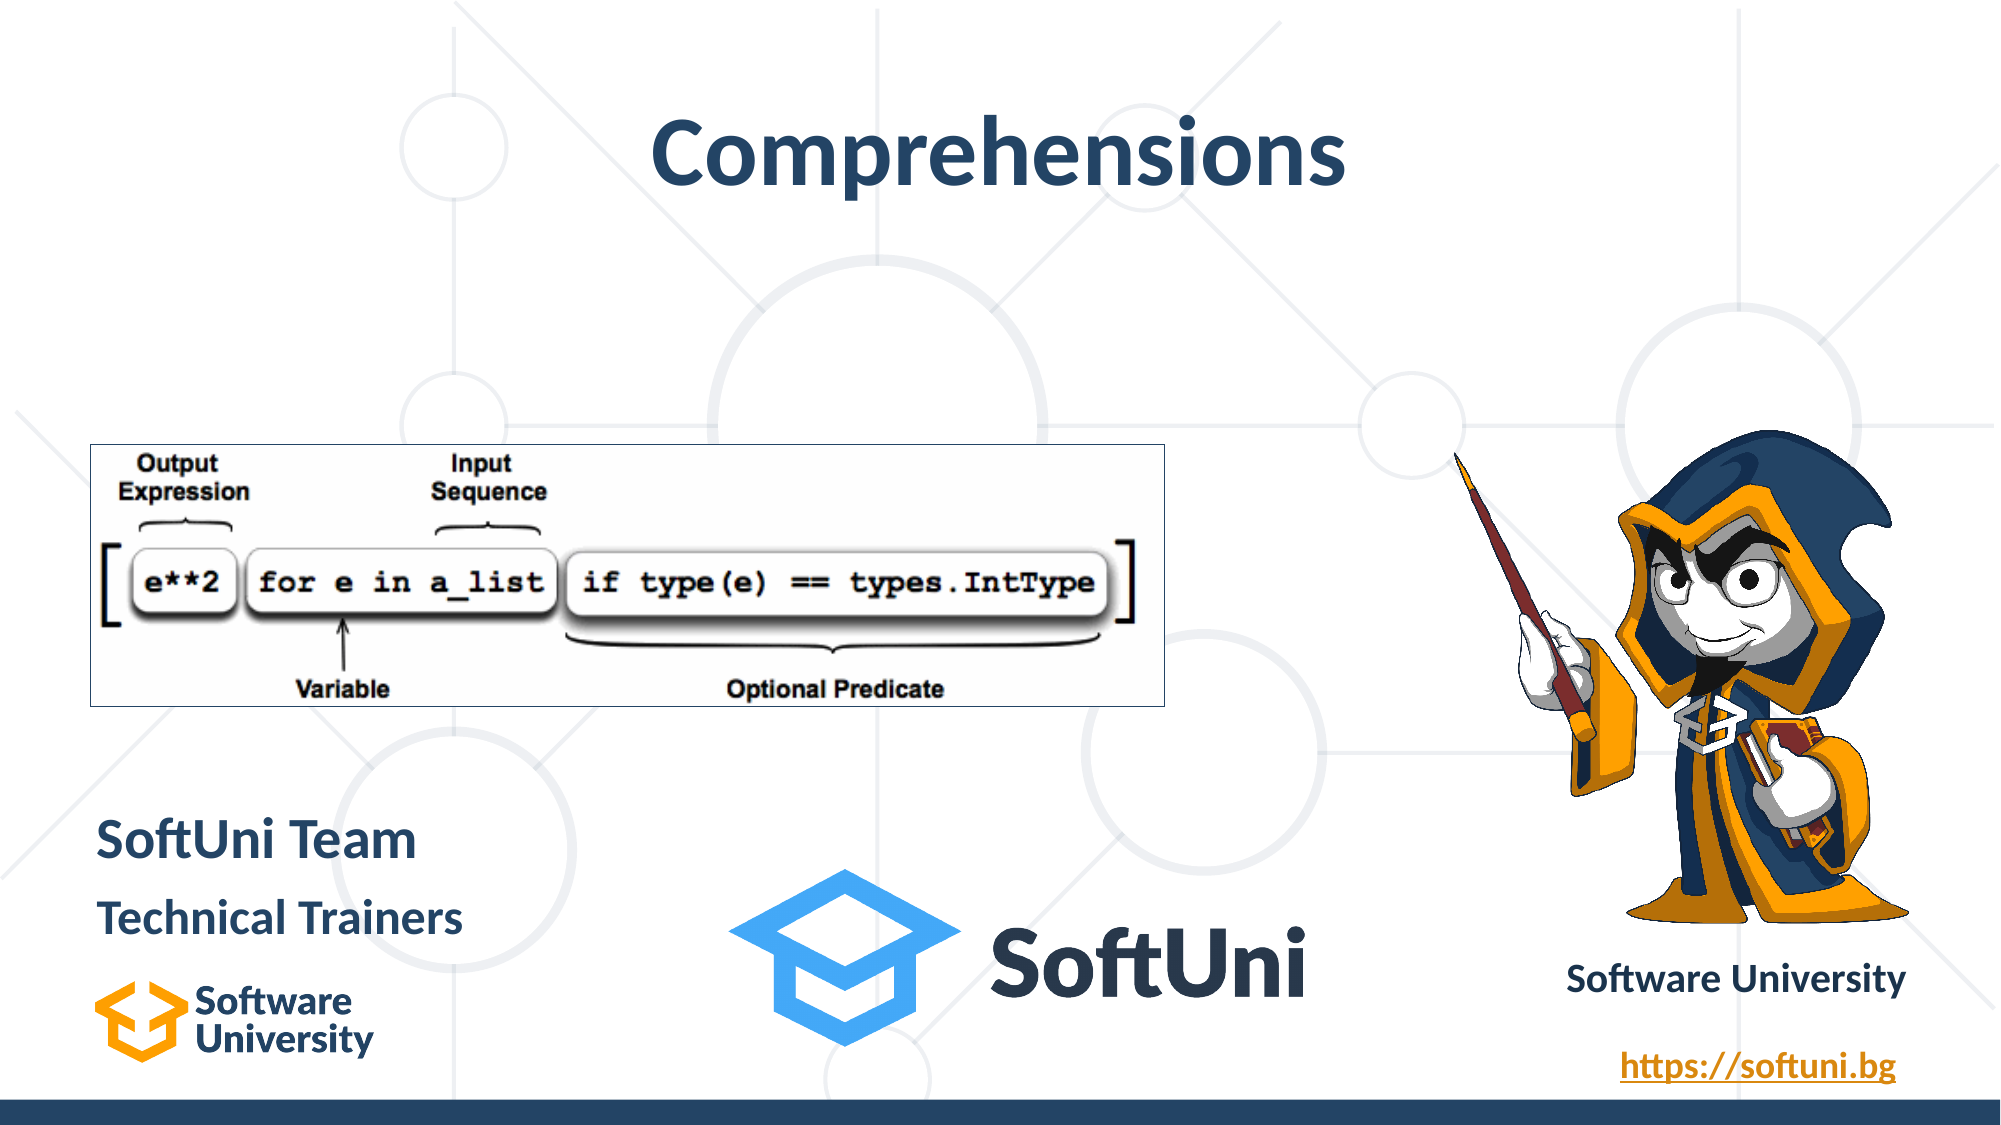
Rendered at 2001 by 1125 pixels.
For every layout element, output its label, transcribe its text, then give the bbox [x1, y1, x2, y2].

picture [83, 970, 384, 1074]
picture [1451, 428, 1910, 924]
picture [90, 444, 1165, 707]
list Software University [1428, 944, 1913, 1005]
list SoftUni Team [90, 795, 580, 871]
picture [709, 850, 1325, 1064]
list Technical Trainers [90, 876, 580, 950]
title Comprehensions [0, 41, 2000, 249]
list https://softuni.bg [1417, 1033, 1903, 1091]
